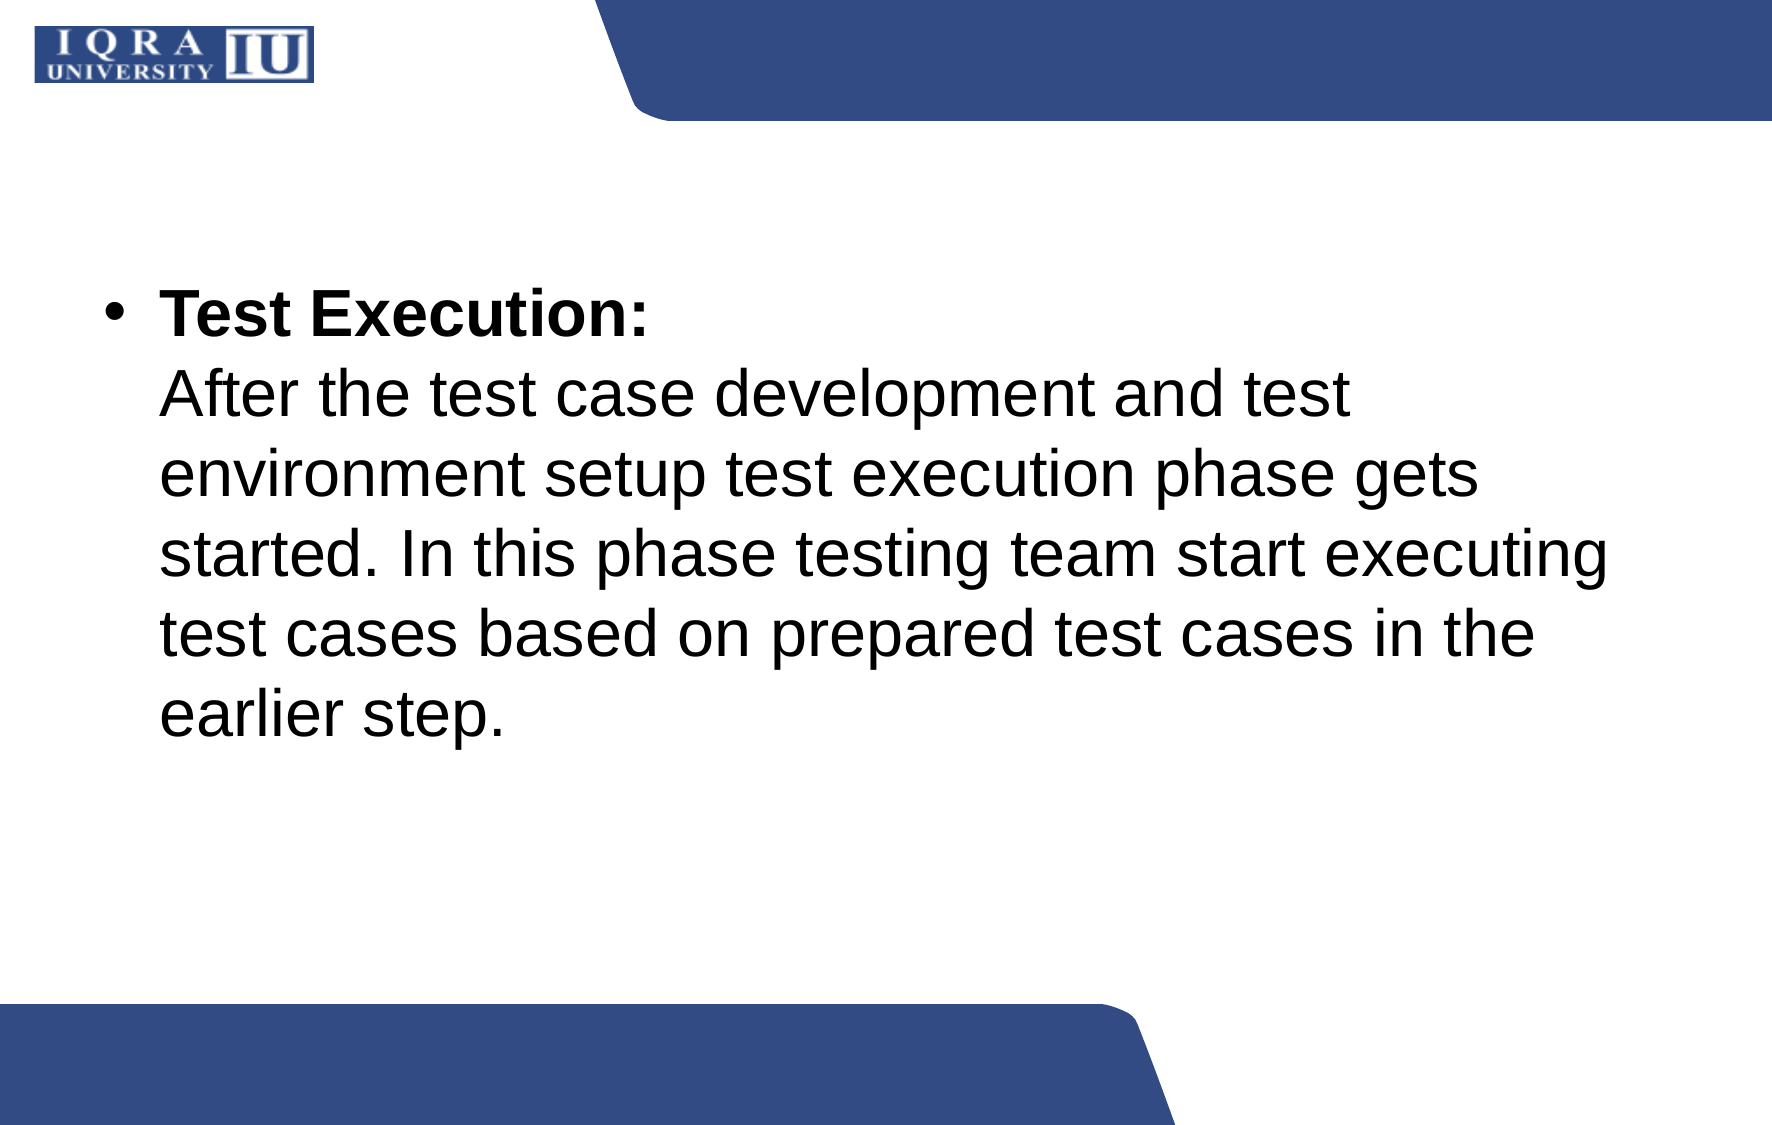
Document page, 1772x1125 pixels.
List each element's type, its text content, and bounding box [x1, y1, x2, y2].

picture [34, 26, 314, 83]
list Test Execution: After the test case development and test environment setup test execution phase gets started. In this phase testing team start executing test cases based on prepared test cases in the earlier step. [88, 262, 1684, 1005]
